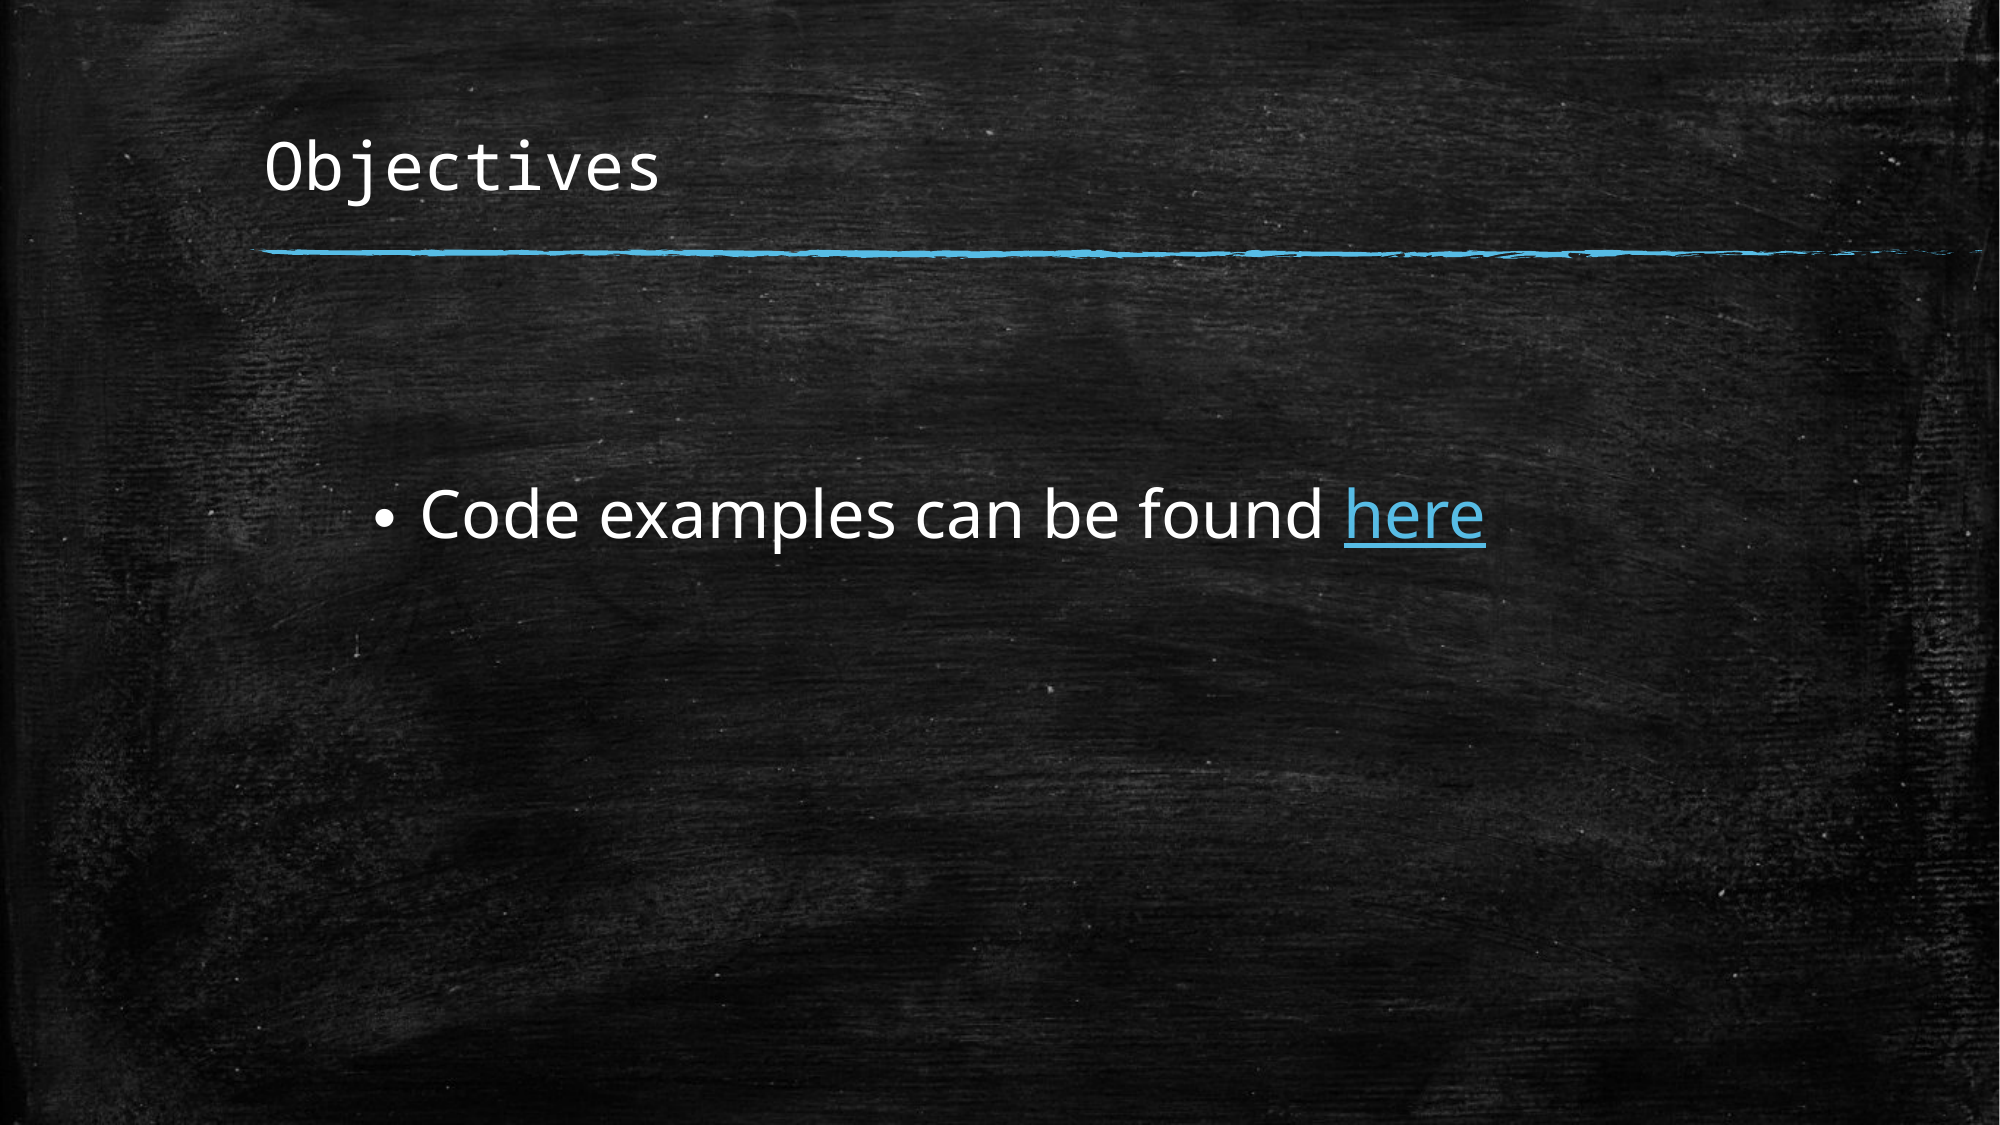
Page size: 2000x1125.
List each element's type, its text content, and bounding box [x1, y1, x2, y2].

title Objectives [249, 45, 1750, 213]
text_box Code examples can be found here [357, 464, 1642, 570]
